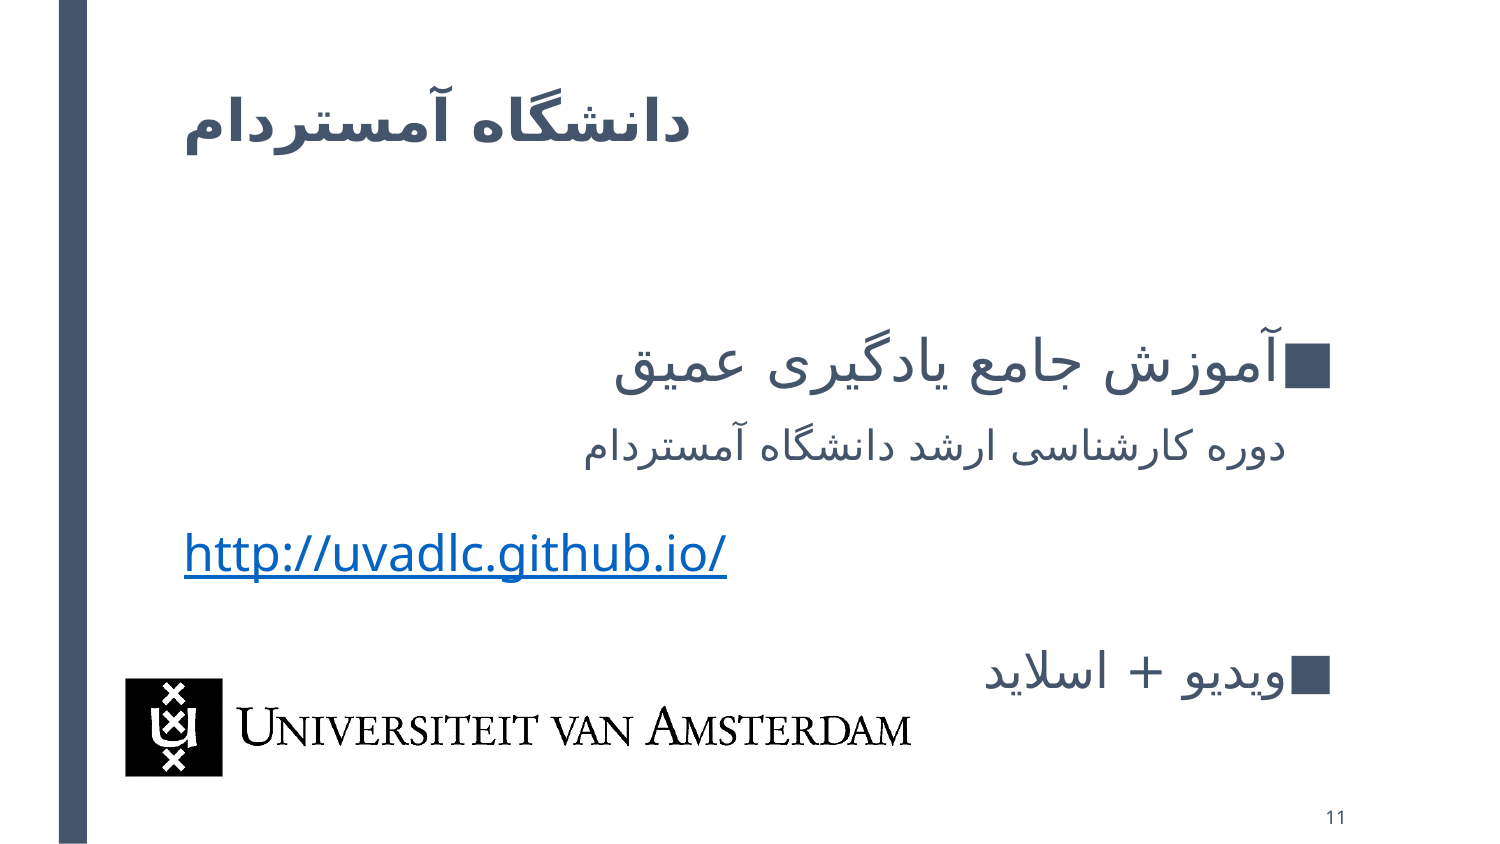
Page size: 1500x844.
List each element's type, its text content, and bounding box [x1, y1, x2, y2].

title دانشگاه آمستردام [168, 84, 1351, 185]
list آموزش جامع یادگیری عمیق دوره کارشناسی ارشد دانشگاه آمستردام http://uvadlc.github.io/ ویدیو + اسلاید [168, 281, 1351, 722]
picture [112, 656, 938, 794]
slide_number 11 [1165, 793, 1362, 844]
